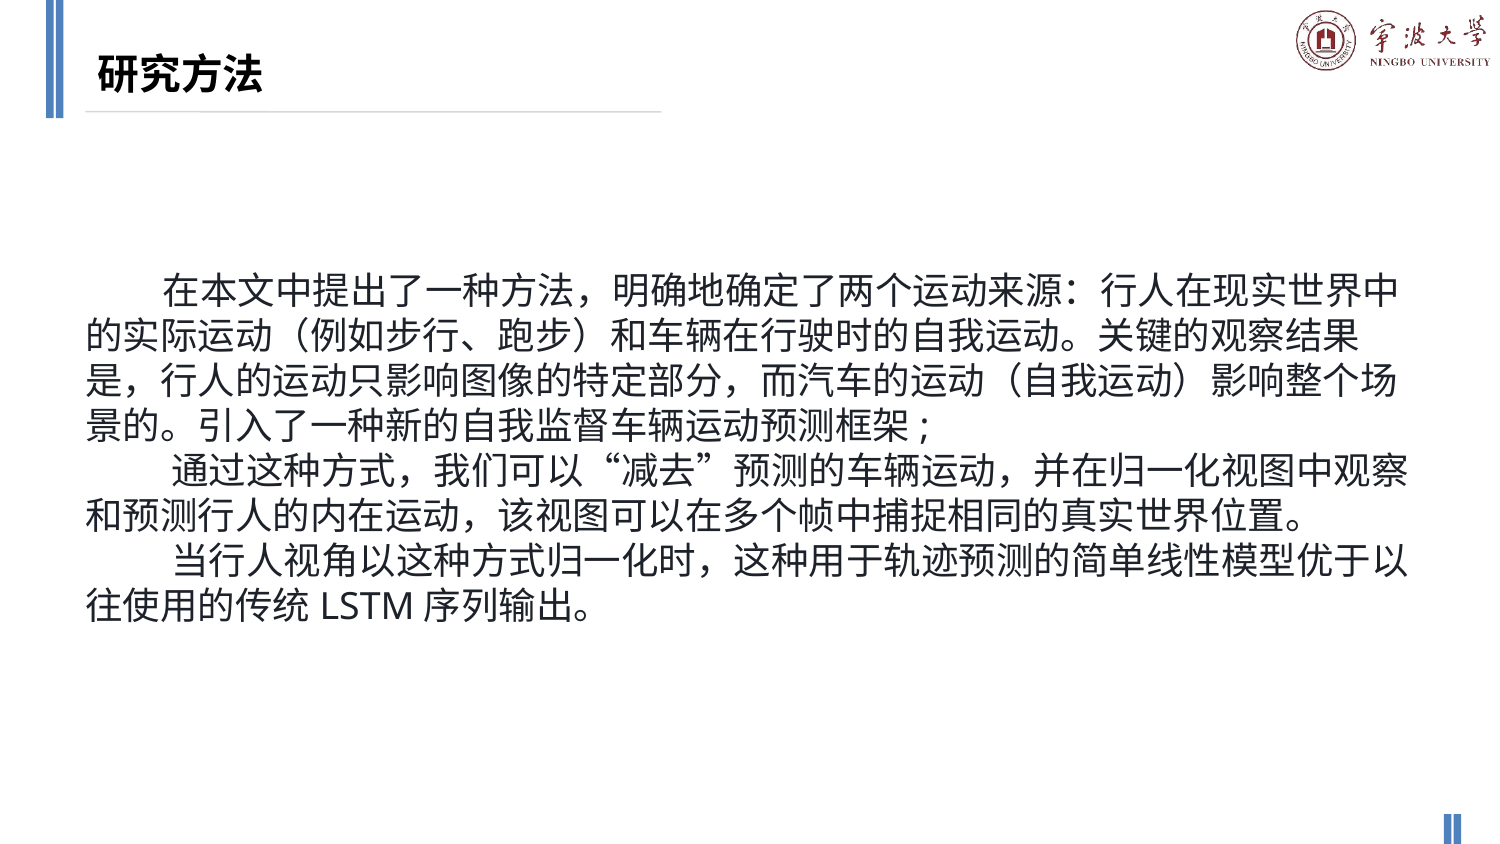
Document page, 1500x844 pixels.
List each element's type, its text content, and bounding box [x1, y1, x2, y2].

list 研究方法 [82, 40, 689, 117]
text_box 在本文中提出了一种方法，明确地确定了两个运动来源：行人在现实世界中的实际运动（例如步行、跑步）和车辆在行驶时的自我运动。关键的观察结果是，行人的运动只影响图像的特定部分，而汽车的运动（自我运动）影响整个场景的。引入了一种新的自我监督车辆运动预测框架; 通过这种方式，我们可以“减去”预测的车辆运动，并在归一化视图中观察和预测行人的内在运动，该视图可以在多个帧中捕捉相同的真实世界位置。 当行人视角以这种方式归一化时，这种用于轨迹预测的简单线性模型优于以往使用的传统LSTM序列输出。 [70, 259, 1430, 635]
picture [1281, 0, 1500, 84]
